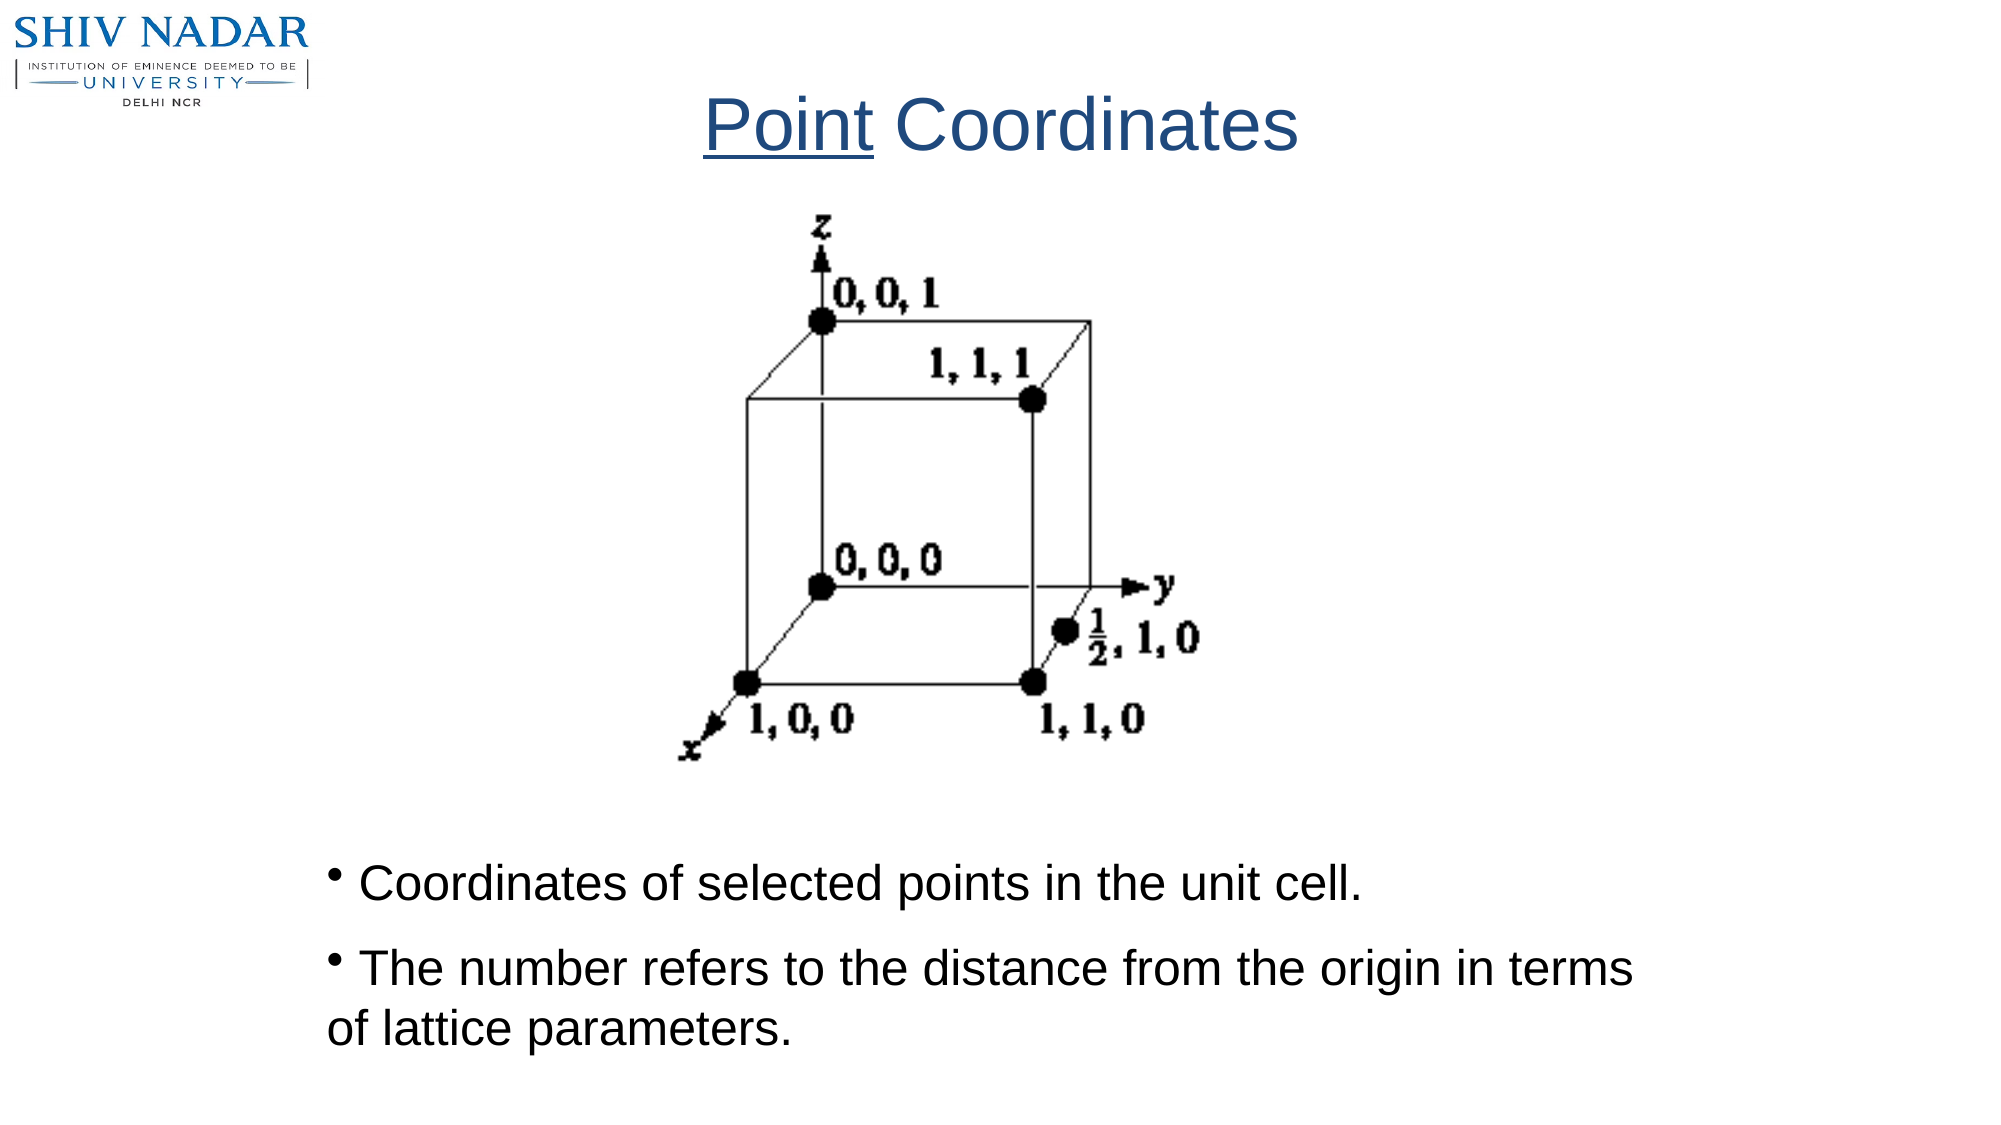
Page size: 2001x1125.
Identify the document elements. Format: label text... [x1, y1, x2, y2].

picture [0, 12, 325, 113]
text_box Point Coordinates [314, 64, 1689, 177]
text_box Coordinates of selected points in the unit cell. The number refers to the distance from the origin in terms of lattice parameters. [311, 842, 1677, 1063]
picture [663, 208, 1210, 775]
